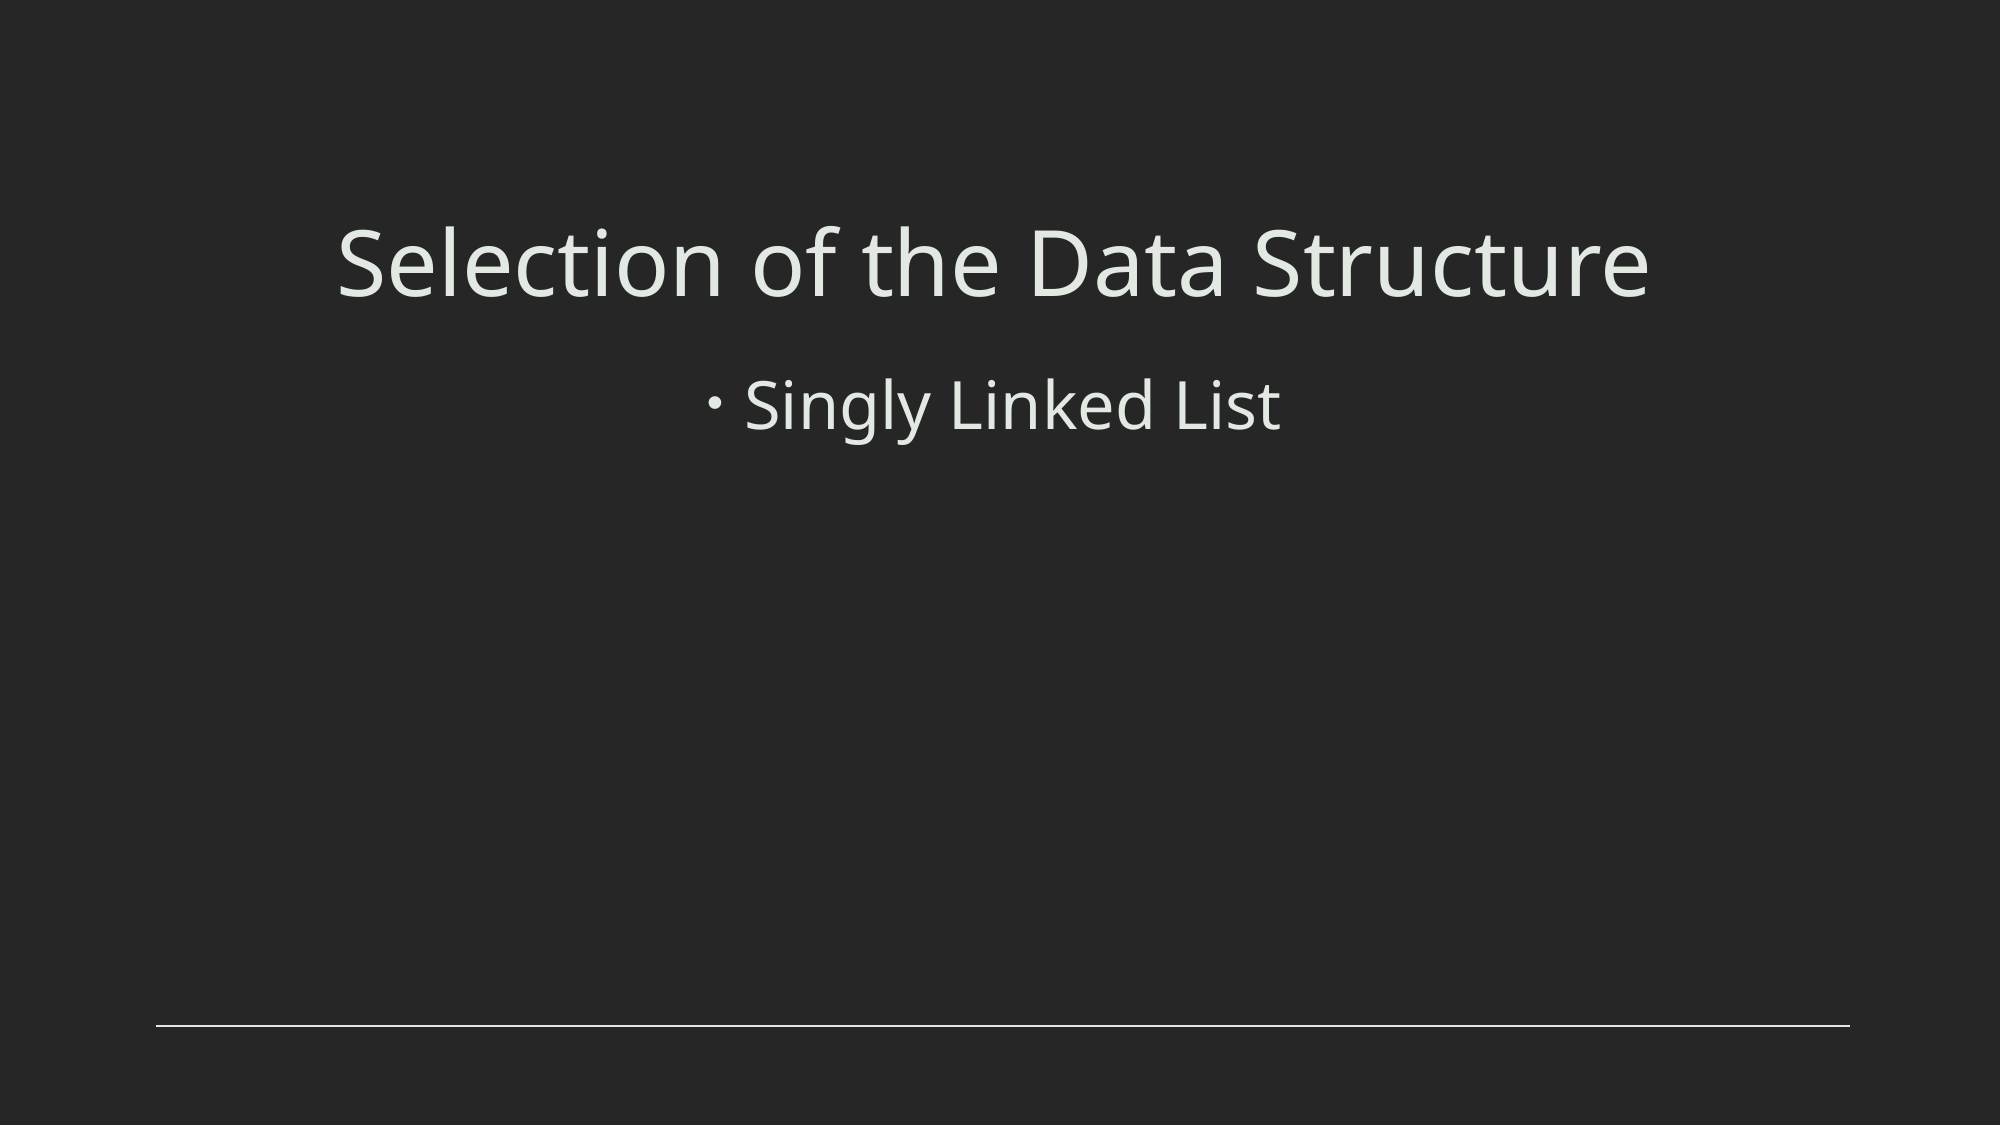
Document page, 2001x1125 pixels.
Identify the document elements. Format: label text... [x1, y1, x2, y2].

list Singly Linked List [139, 338, 1850, 980]
title Selection of the Data Structure [139, 143, 1850, 322]
